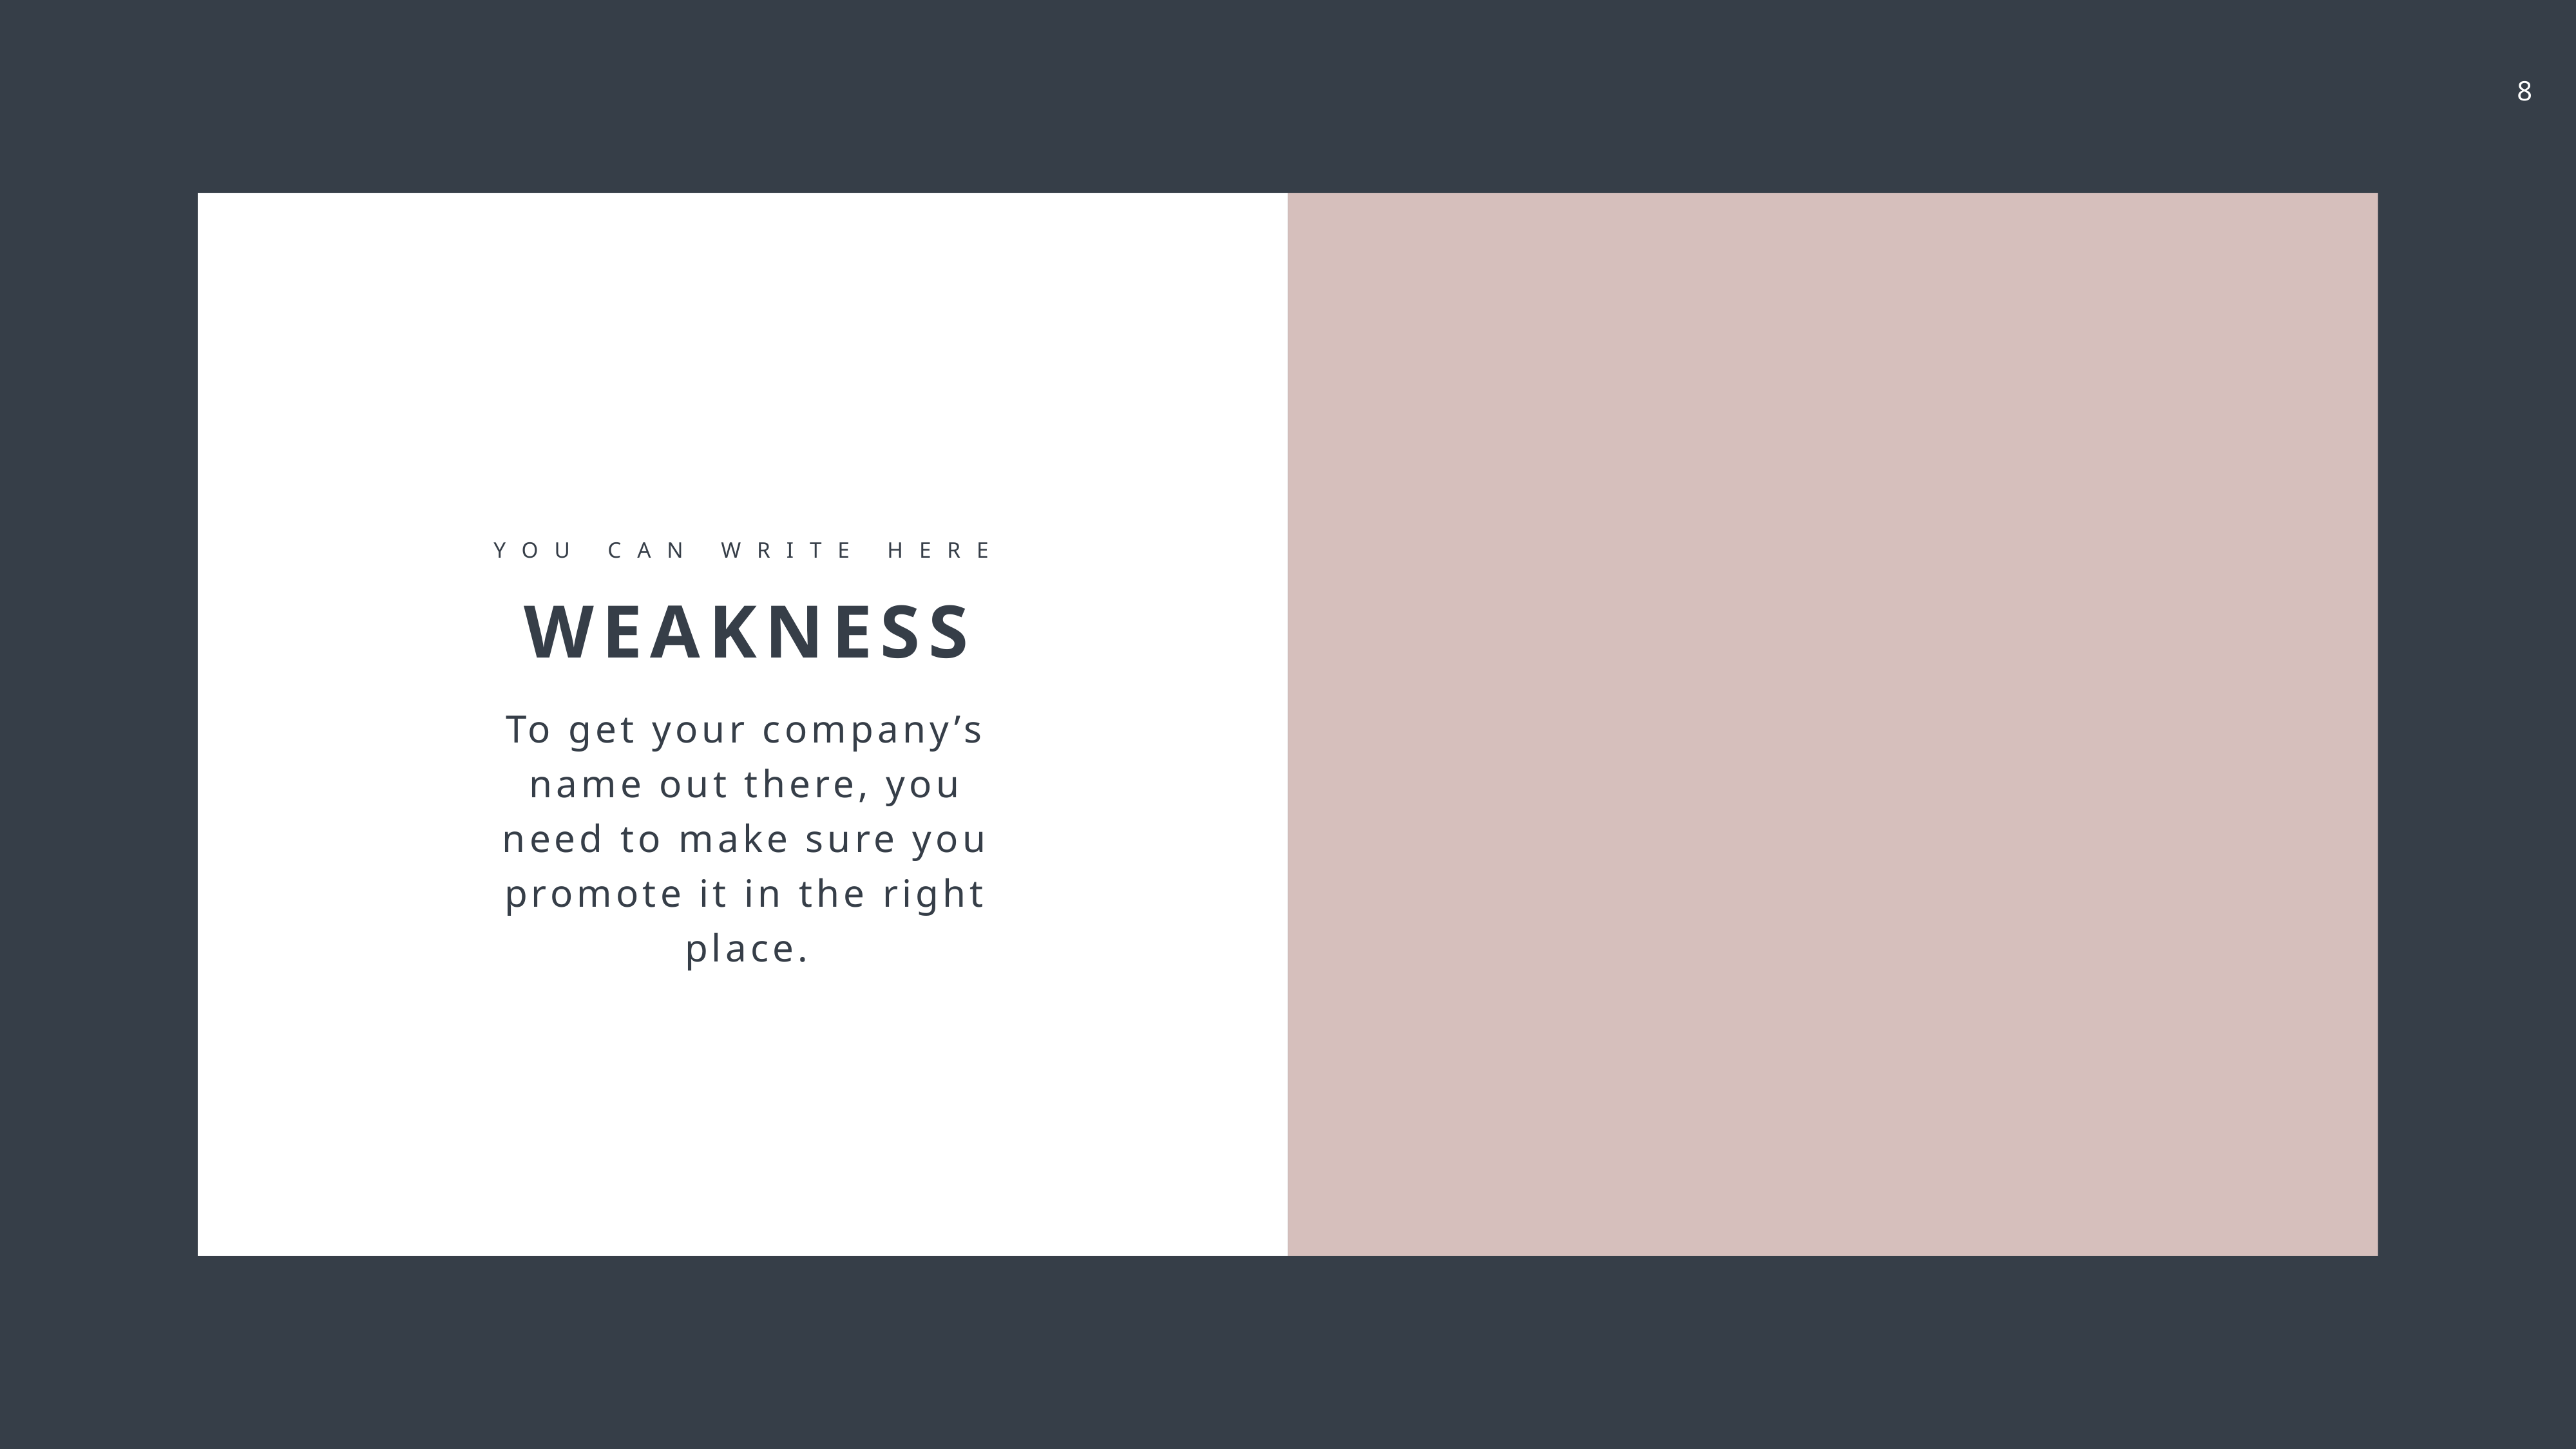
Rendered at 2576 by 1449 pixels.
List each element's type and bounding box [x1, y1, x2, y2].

text_box [462, 531, 1024, 918]
picture [1288, 193, 2378, 1256]
text_box [197, 193, 1288, 1256]
